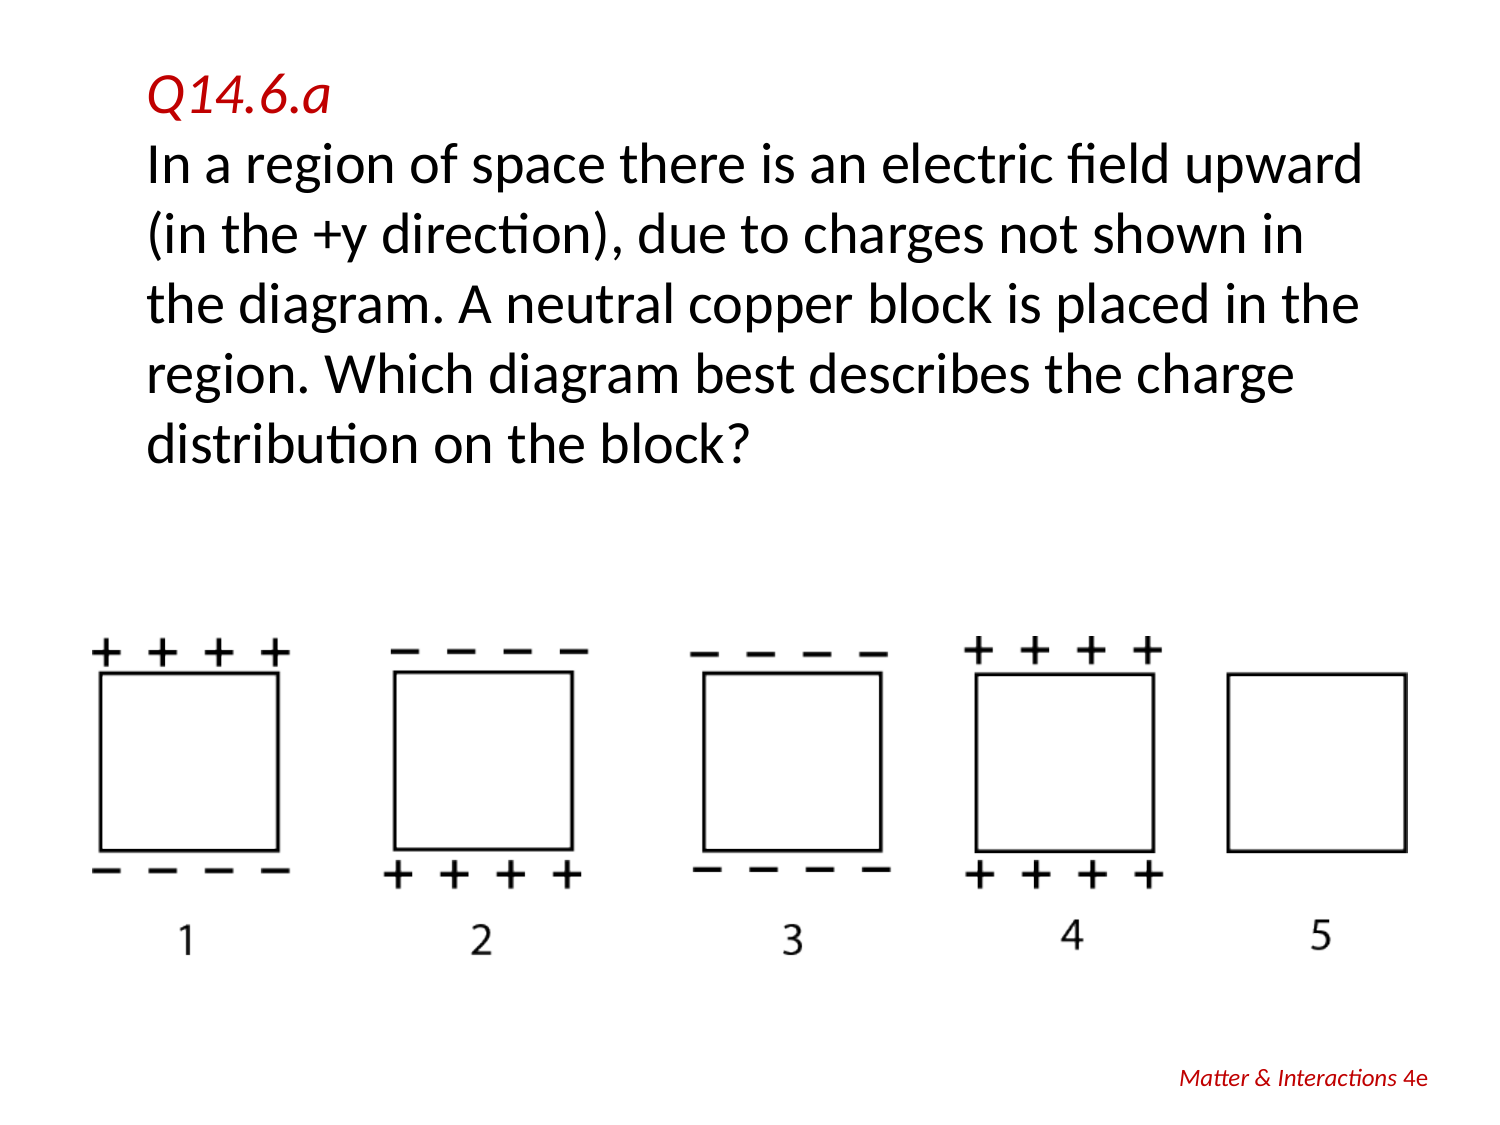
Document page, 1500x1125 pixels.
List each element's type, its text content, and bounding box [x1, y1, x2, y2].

text_box Q14.6.a In a region of space there is an electric field upward (in the +y direction), due to charges not shown in the diagram. A neutral copper block is placed in the region. Which diagram best describes the charge distribution on the block? [112, 48, 1388, 483]
text_box Matter & Interactions 4e [1164, 1054, 1453, 1099]
picture [92, 636, 1408, 969]
